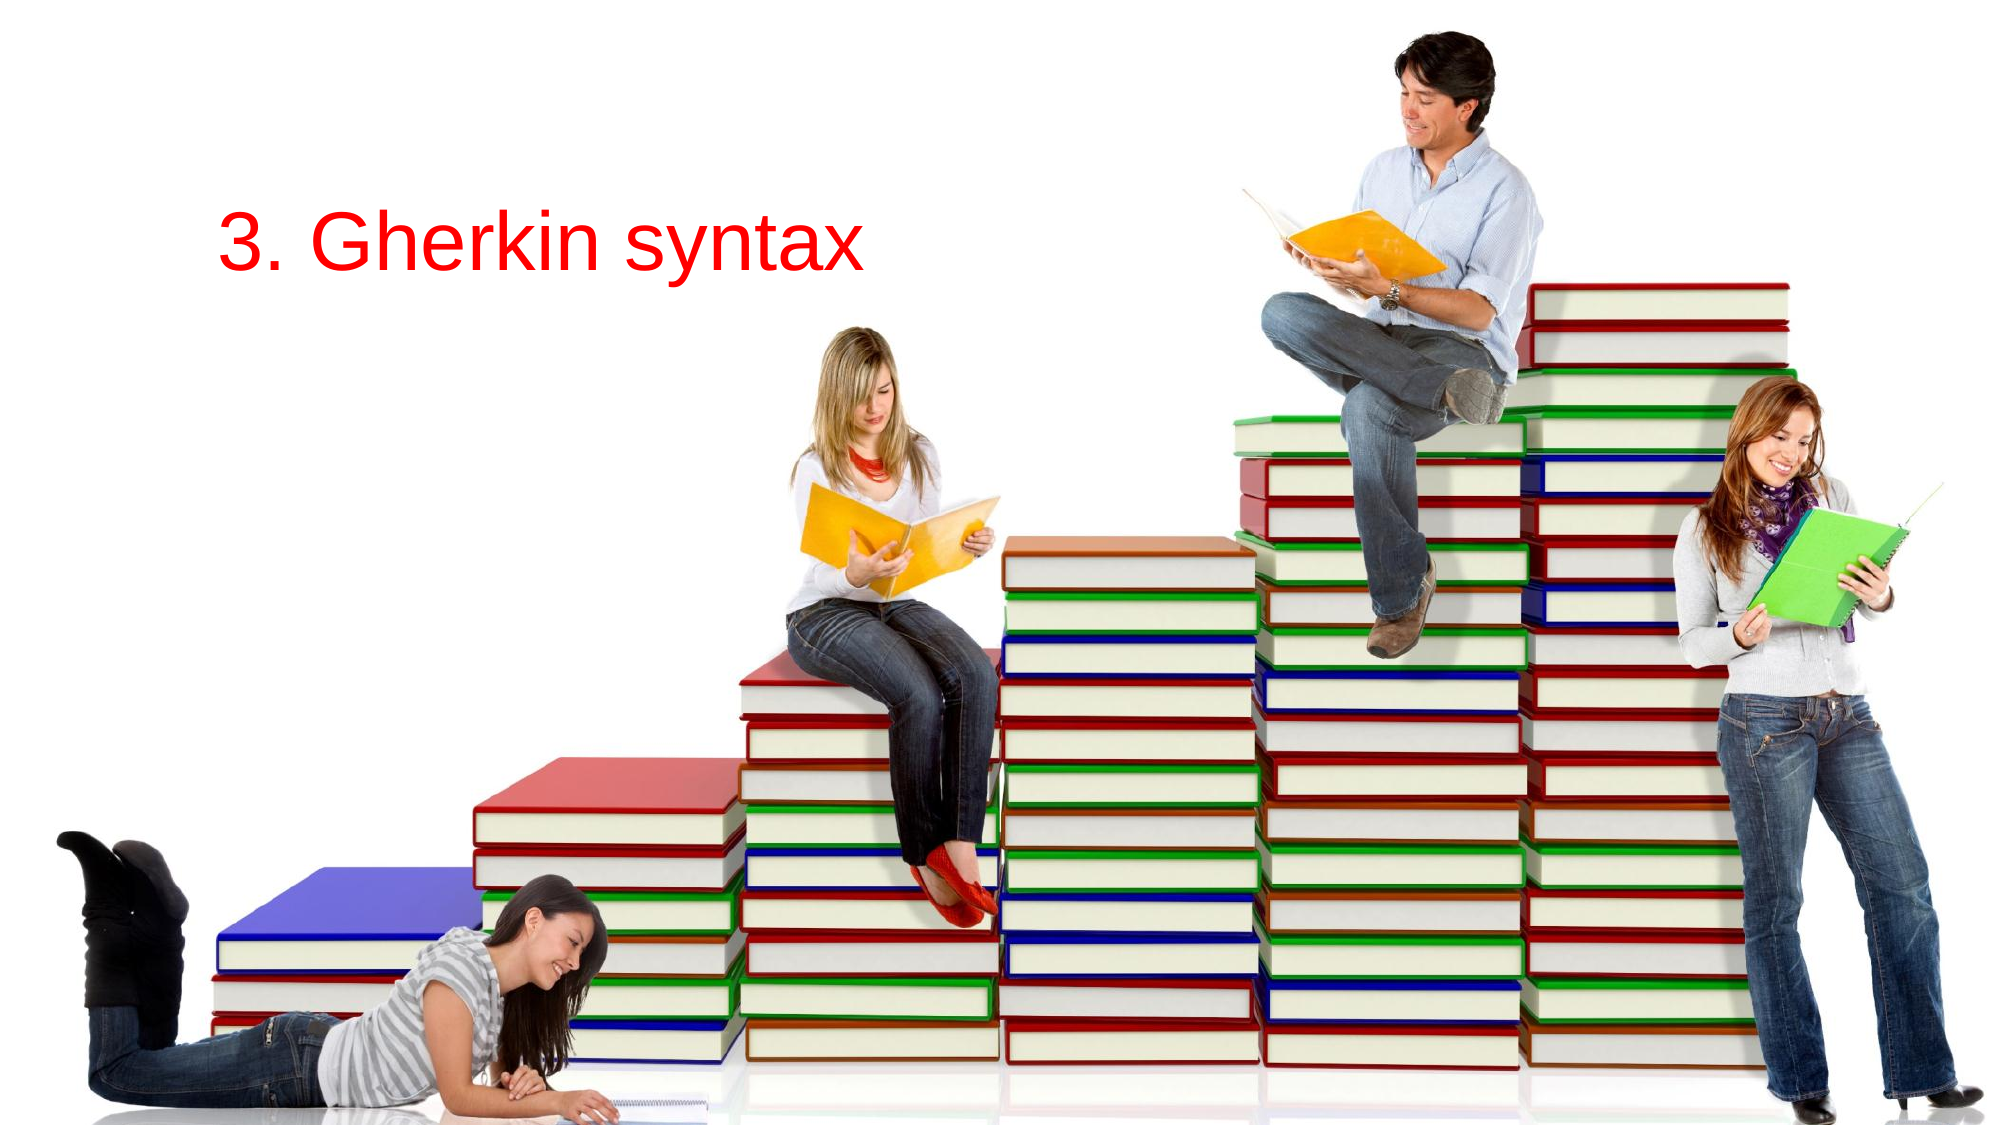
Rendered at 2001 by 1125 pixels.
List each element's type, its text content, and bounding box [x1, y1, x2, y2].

text_box [0, 0, 2000, 1125]
text_box 3. Gherkin syntax [0, 179, 1125, 294]
